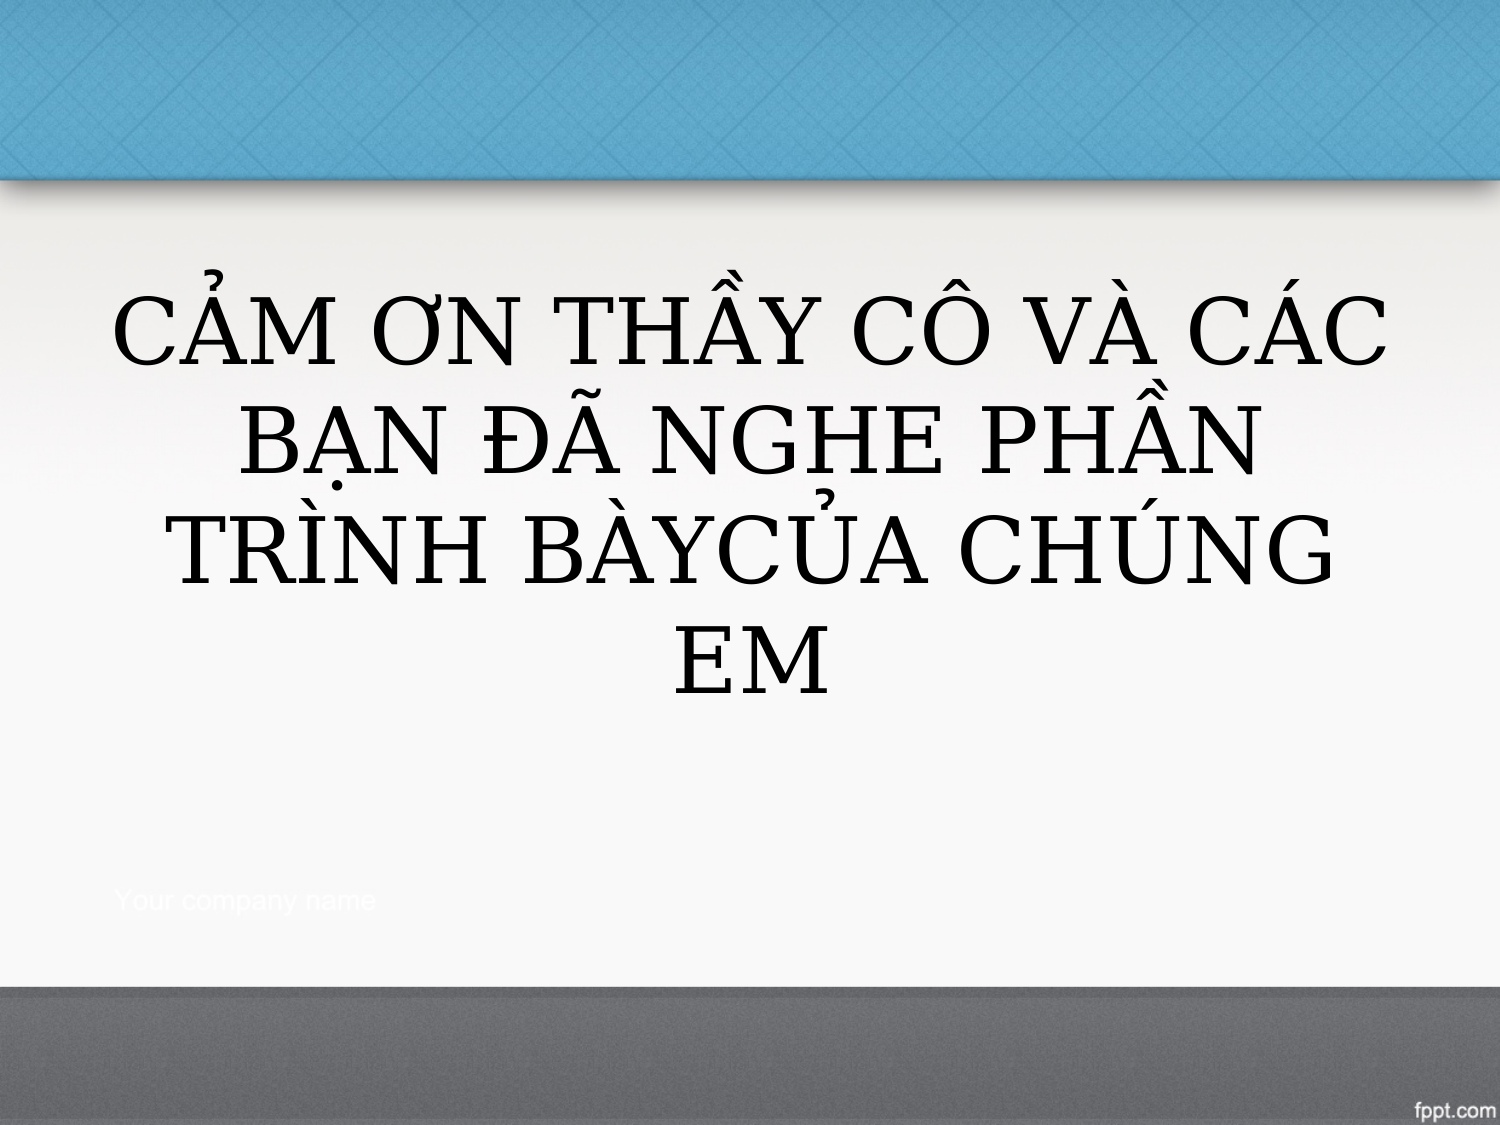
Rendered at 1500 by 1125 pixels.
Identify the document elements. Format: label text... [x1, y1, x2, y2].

title CẢM ƠN THẦY CÔ VÀ CÁC BẠN ĐÃ NGHE PHẦN TRÌNH BÀYCỦA CHÚNG EM [76, 315, 1427, 669]
picture [0, 0, 1500, 1125]
